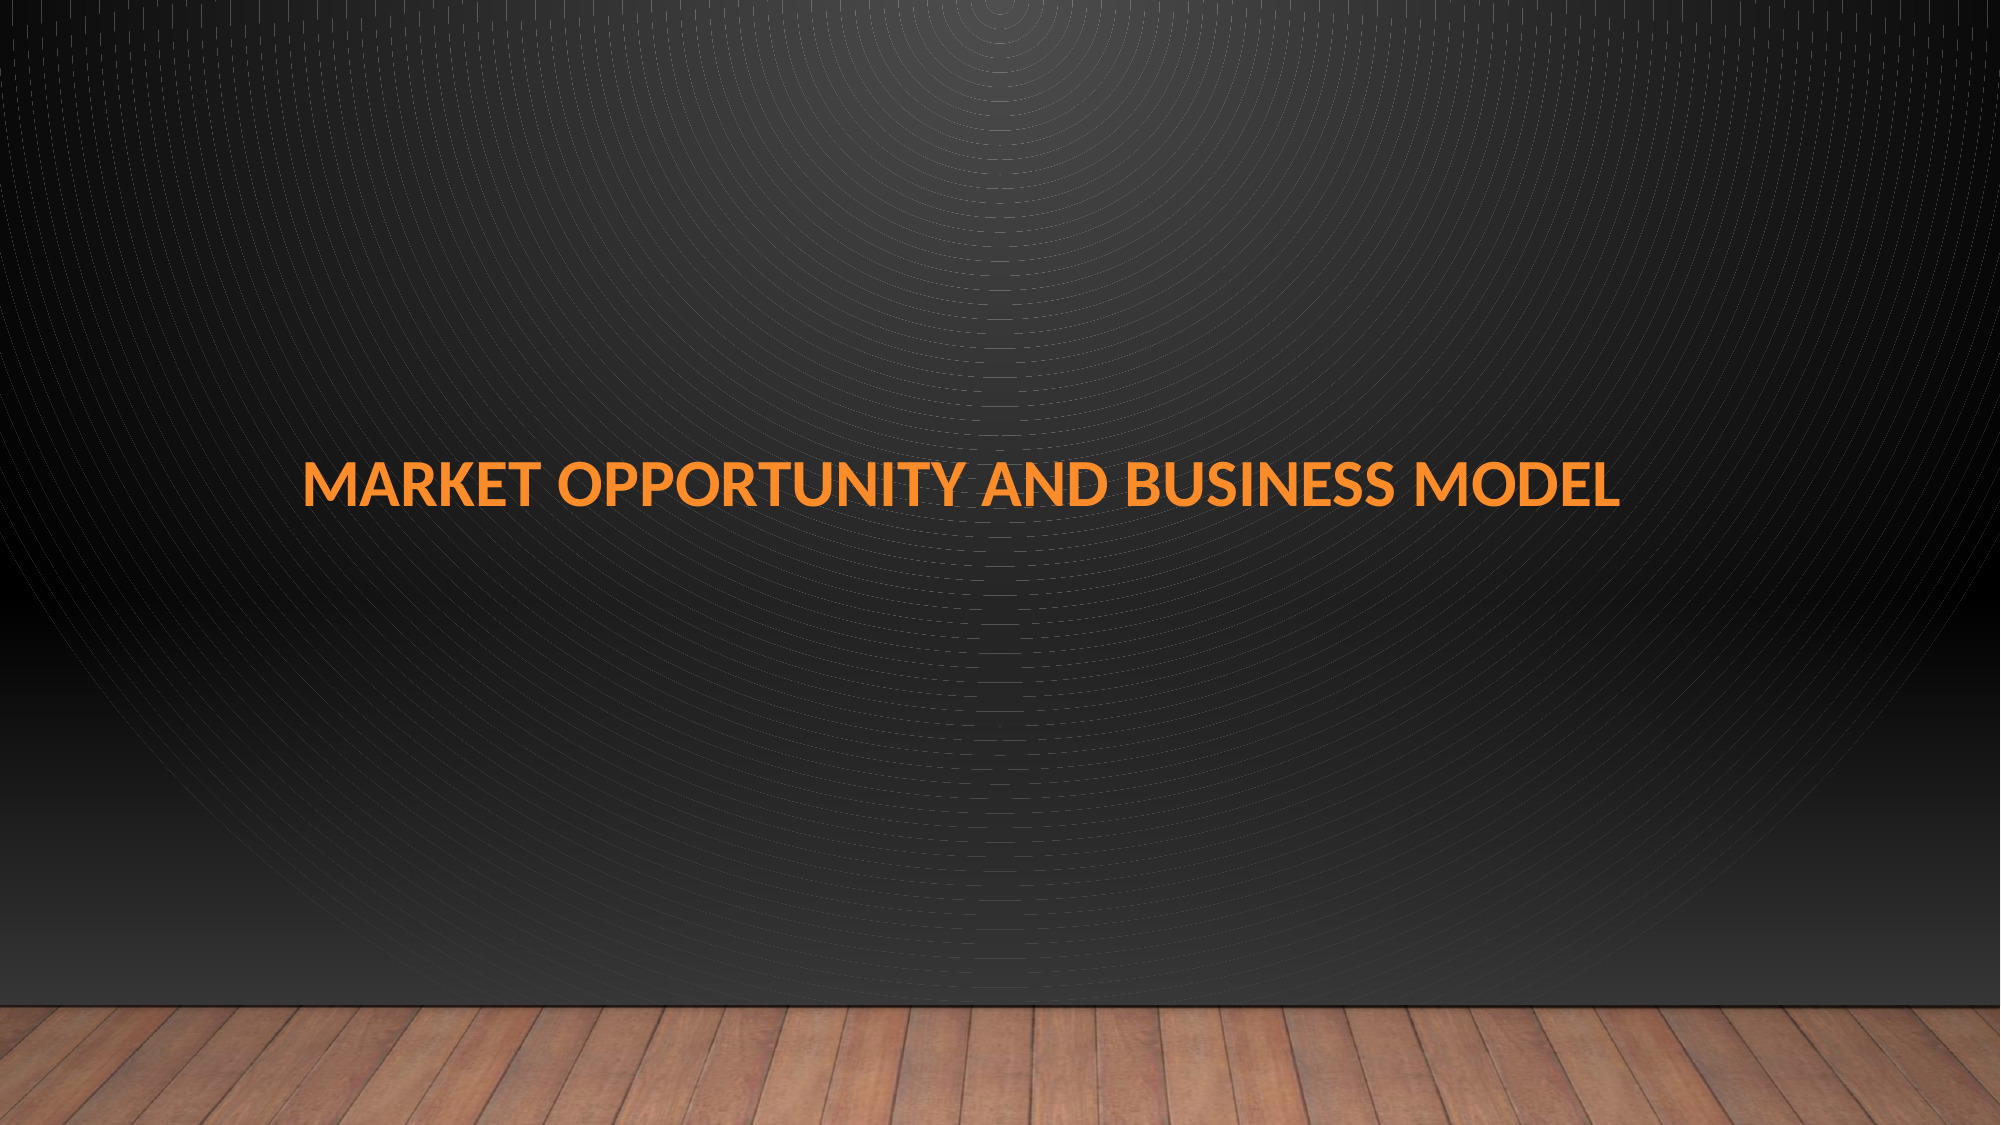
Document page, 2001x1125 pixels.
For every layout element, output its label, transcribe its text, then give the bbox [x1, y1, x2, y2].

picture [0, 1005, 2000, 1125]
title Market Opportunity AND Business Model [199, 438, 1724, 611]
